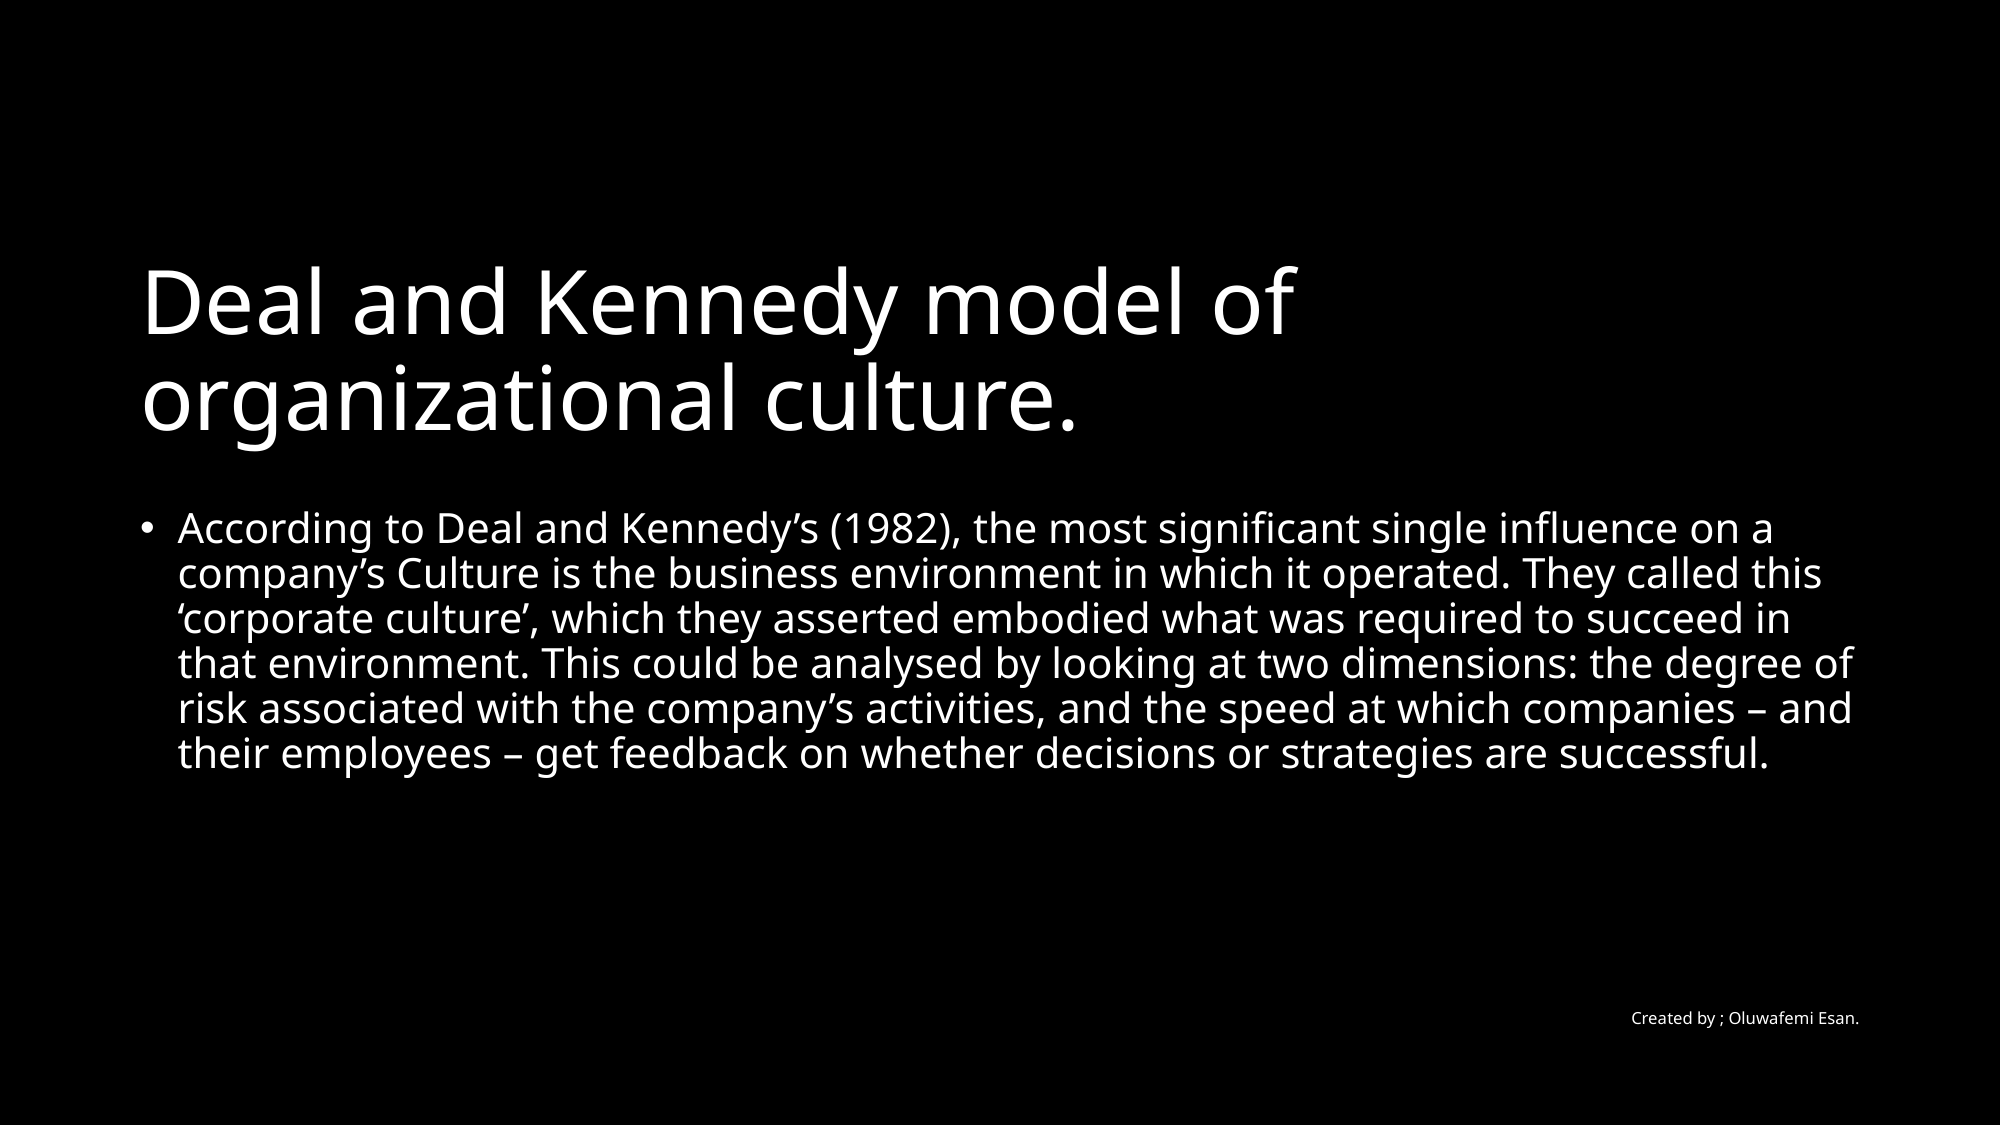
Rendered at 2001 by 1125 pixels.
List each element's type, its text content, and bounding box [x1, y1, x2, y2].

footer Created by ; Oluwafemi Esan. [1125, 999, 1875, 1060]
title Deal and Kennedy model of organizational culture. [125, 249, 1625, 458]
list According to Deal and Kennedy’s (1982), the most significant single influence on a company’s Culture is the business environment in which it operated. They called this ‘corporate culture’, which they asserted embodied what was required to succeed in that environment. This could be analysed by looking at two dimensions: the degree of risk associated with the company’s activities, and the speed at which companies – and their employees – get feedback on whether decisions or strategies are successful. [125, 500, 1875, 1000]
